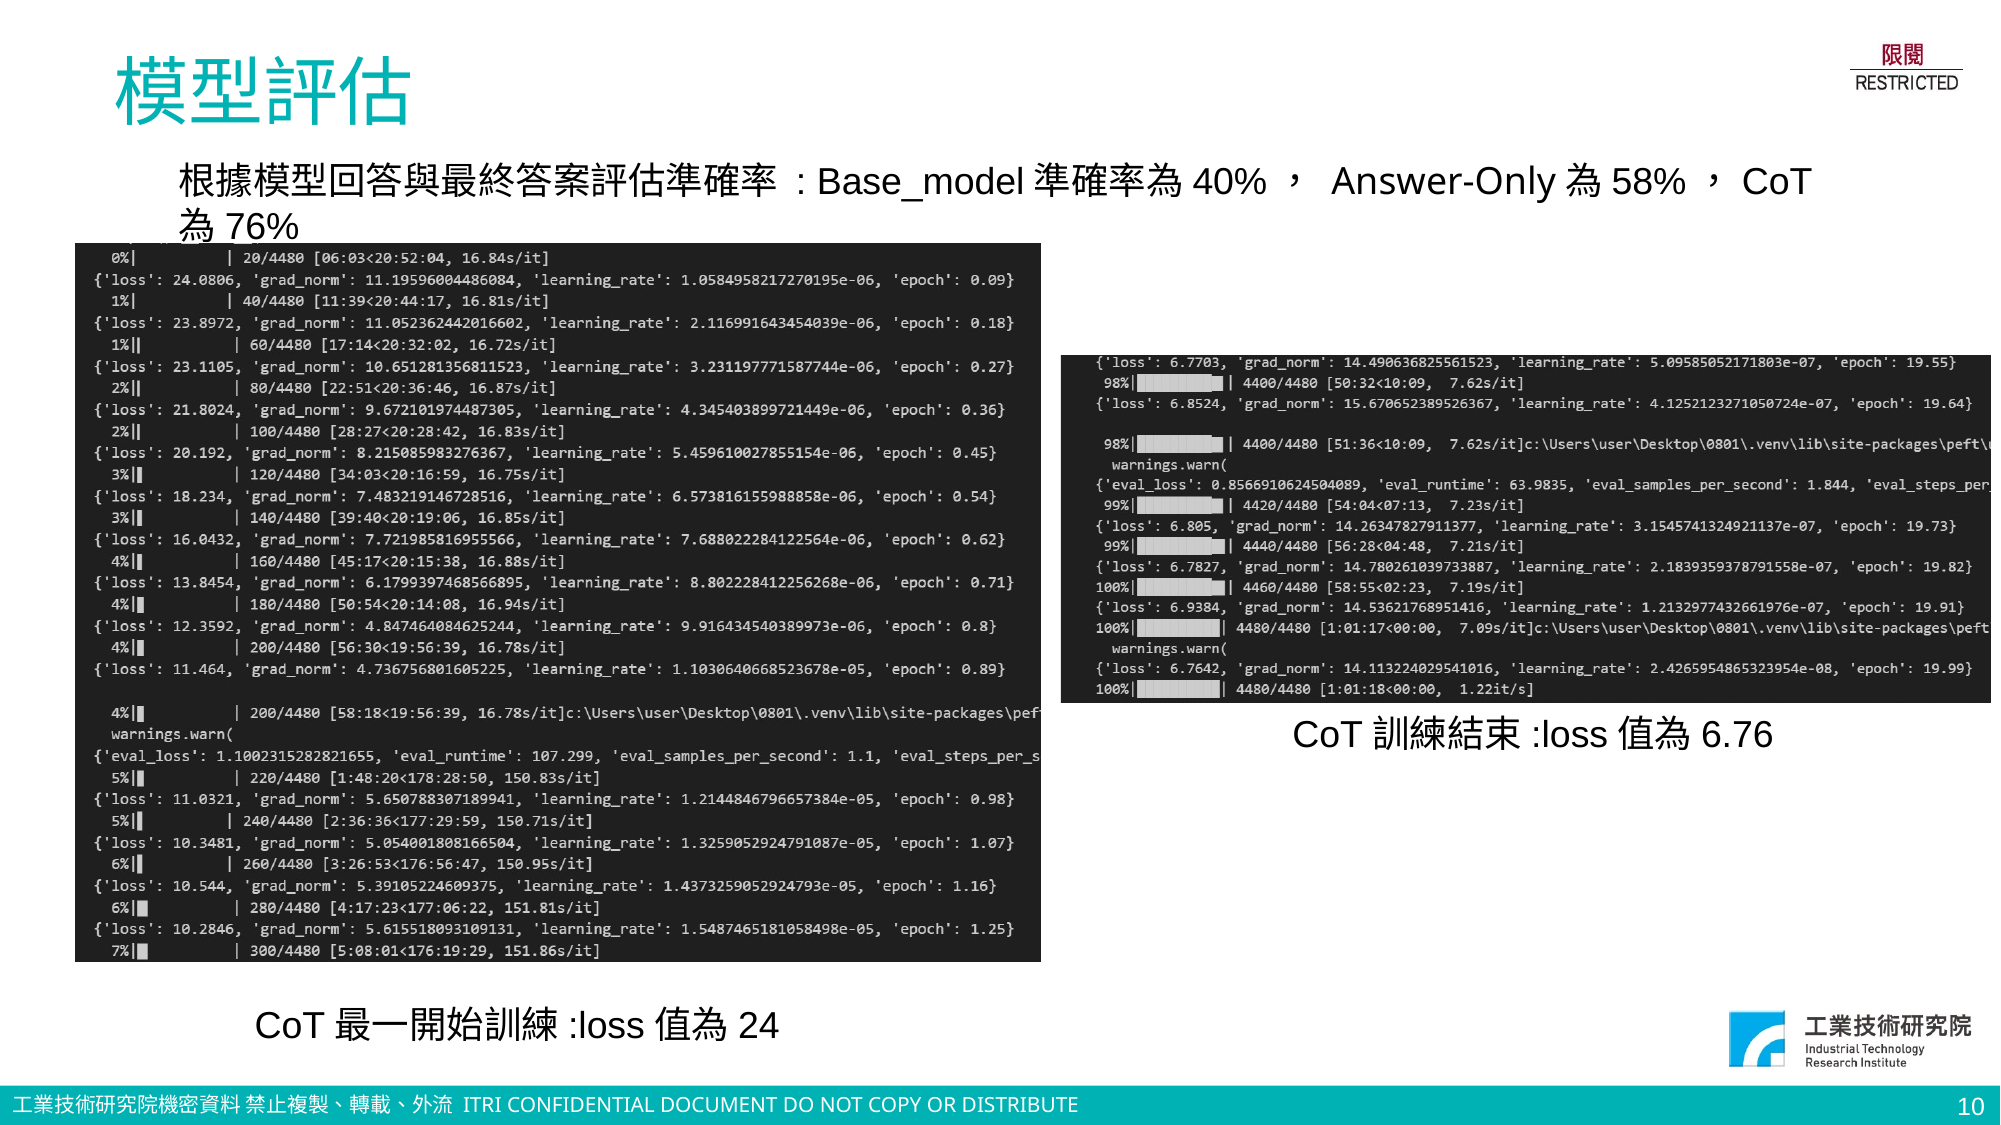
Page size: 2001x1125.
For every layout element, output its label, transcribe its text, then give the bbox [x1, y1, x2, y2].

title 模型評估 [98, 36, 1911, 192]
text_box CoT訓練結束:loss值為6.76 [1277, 710, 1871, 762]
picture [1060, 355, 1992, 703]
text_box 根據模型回答與最終答案評估準確率 : Base_model準確率為40%， Answer-Only為58%，CoT為76% [163, 149, 1871, 255]
slide_number 10 [1874, 1085, 2000, 1125]
text_box CoT最一開始訓練:loss值為24 [239, 993, 833, 1054]
picture [1729, 1010, 1972, 1067]
picture [1911, 41, 1963, 93]
picture [75, 242, 1042, 962]
